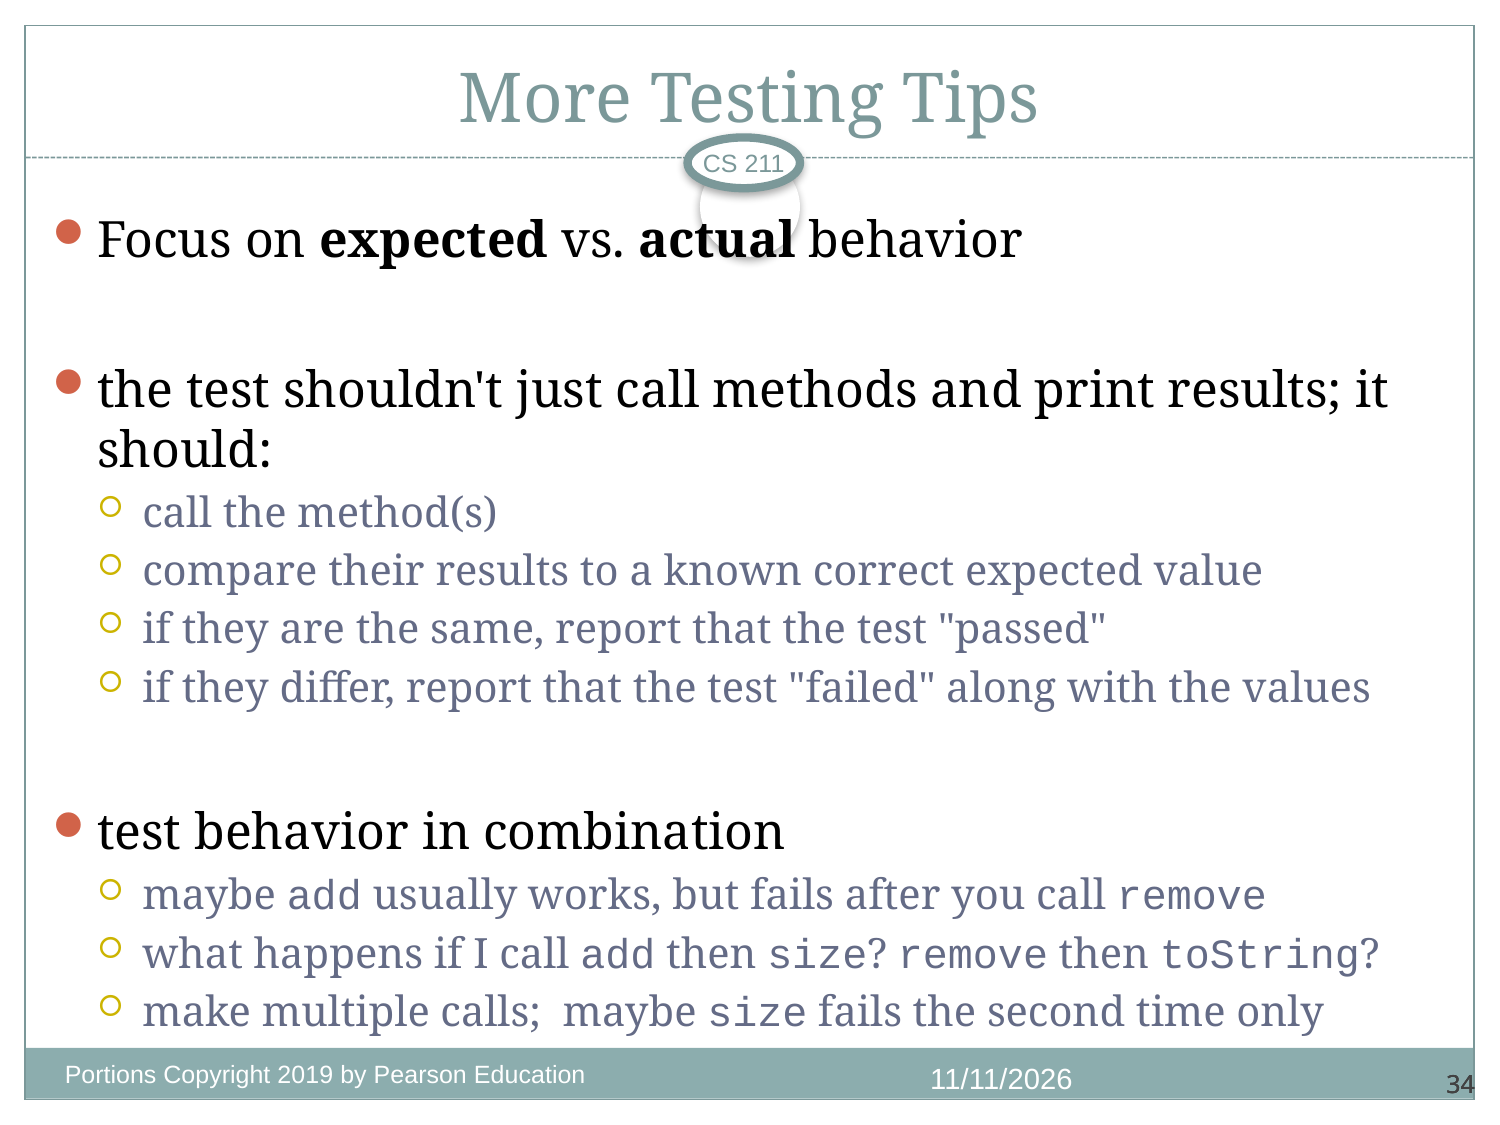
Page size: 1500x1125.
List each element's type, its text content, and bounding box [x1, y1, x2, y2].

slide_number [837, 1052, 1088, 1113]
title More Testing Tips [49, 37, 1450, 144]
list Focus on expected vs. actual behavior the test shouldn't just call methods and print results; it should: call the method(s) compare their results to a known correct expected value if they are the same, report that the test "passed" if they differ, report that the test "failed" along with the values test behavior in combination maybe add usually works, but fails after you call remove what happens if I call add then size? remove then toString? make multiple calls; maybe size fails the second time only [37, 200, 1463, 1038]
footer Portions Copyright 2019 by Pearson Education [50, 1051, 663, 1112]
slide_number CS 211 [675, 137, 813, 188]
